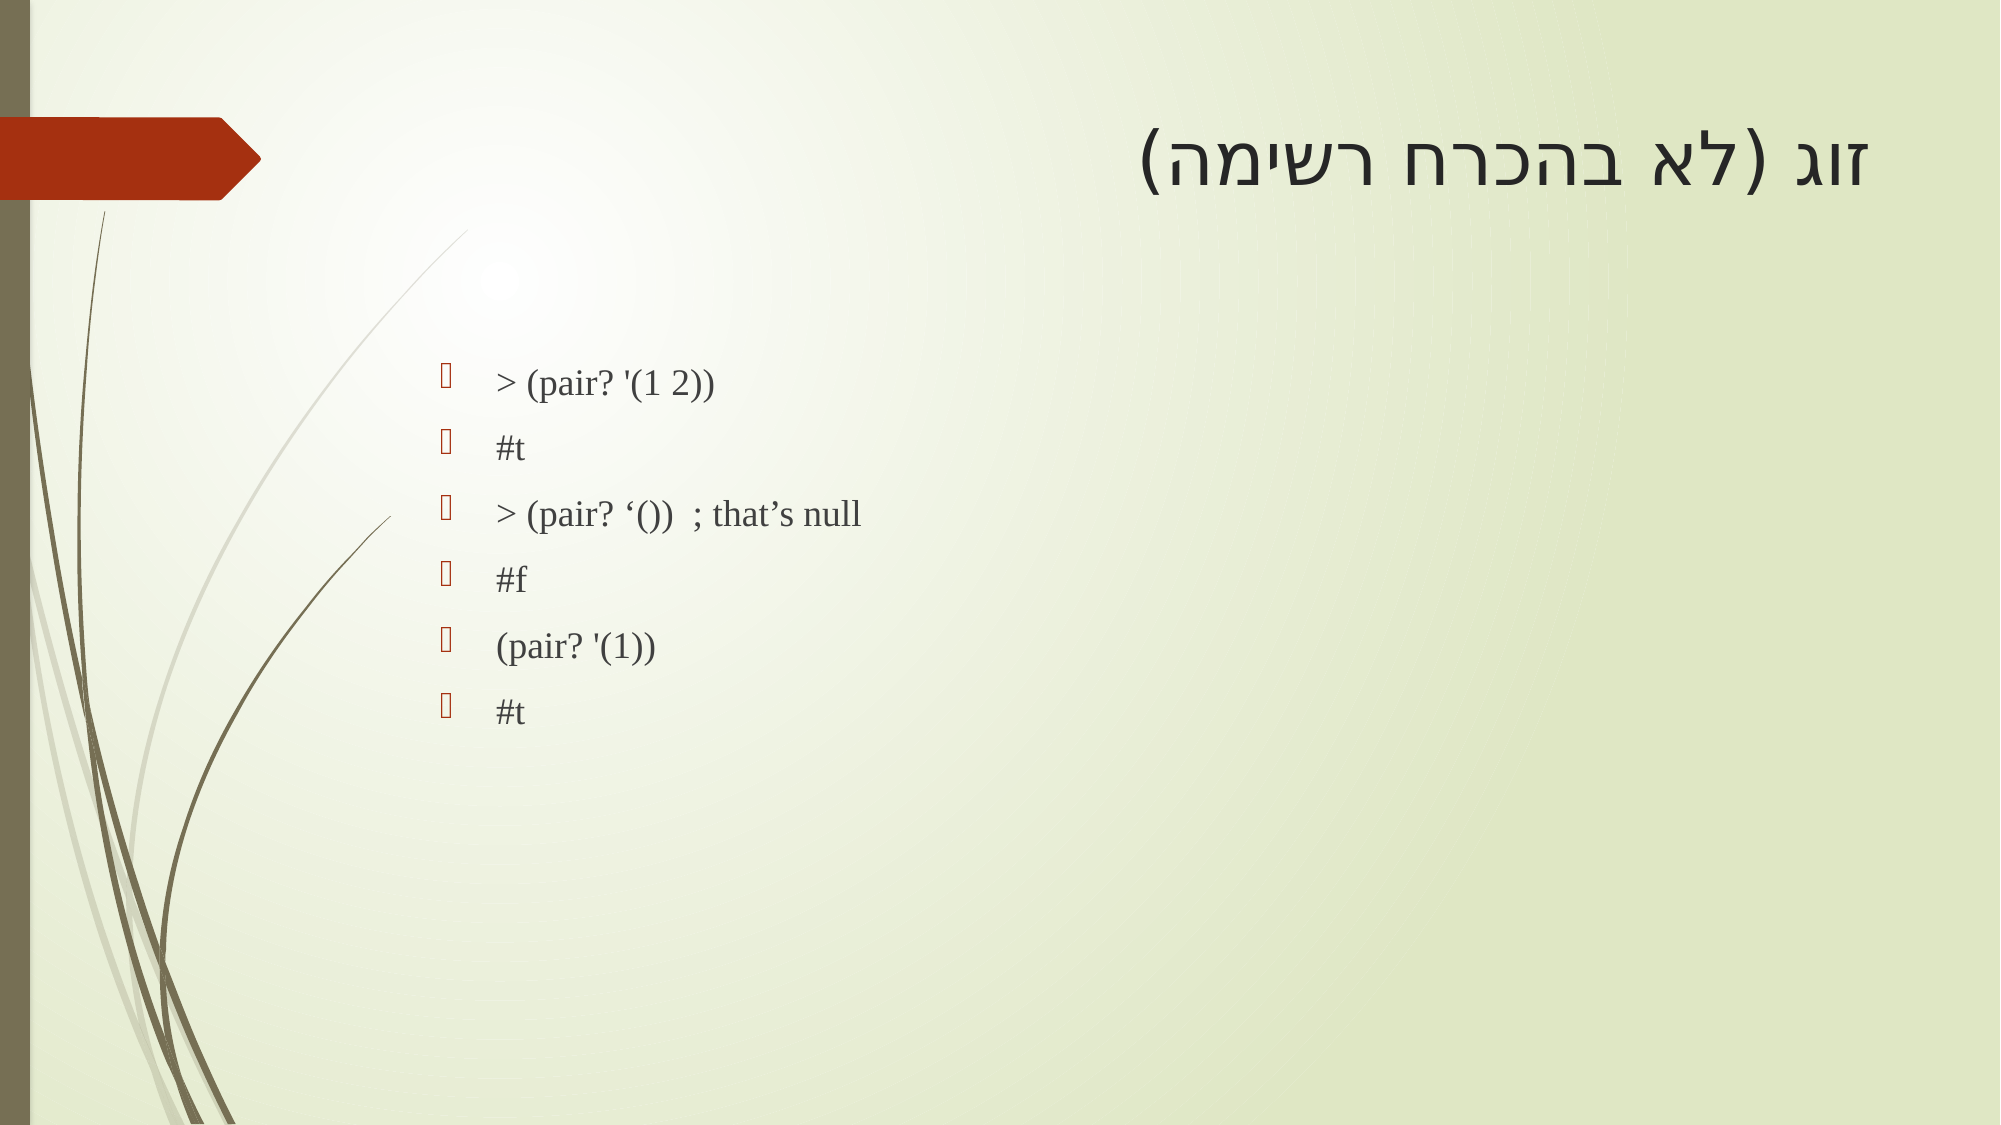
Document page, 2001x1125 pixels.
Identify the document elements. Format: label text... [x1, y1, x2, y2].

title זוג (לא בהכרח רשימה) [425, 102, 1888, 313]
list > (pair? '(1 2)) #t > (pair? ‘()) ; that’s null #f (pair? '(1)) #t [424, 350, 1888, 970]
